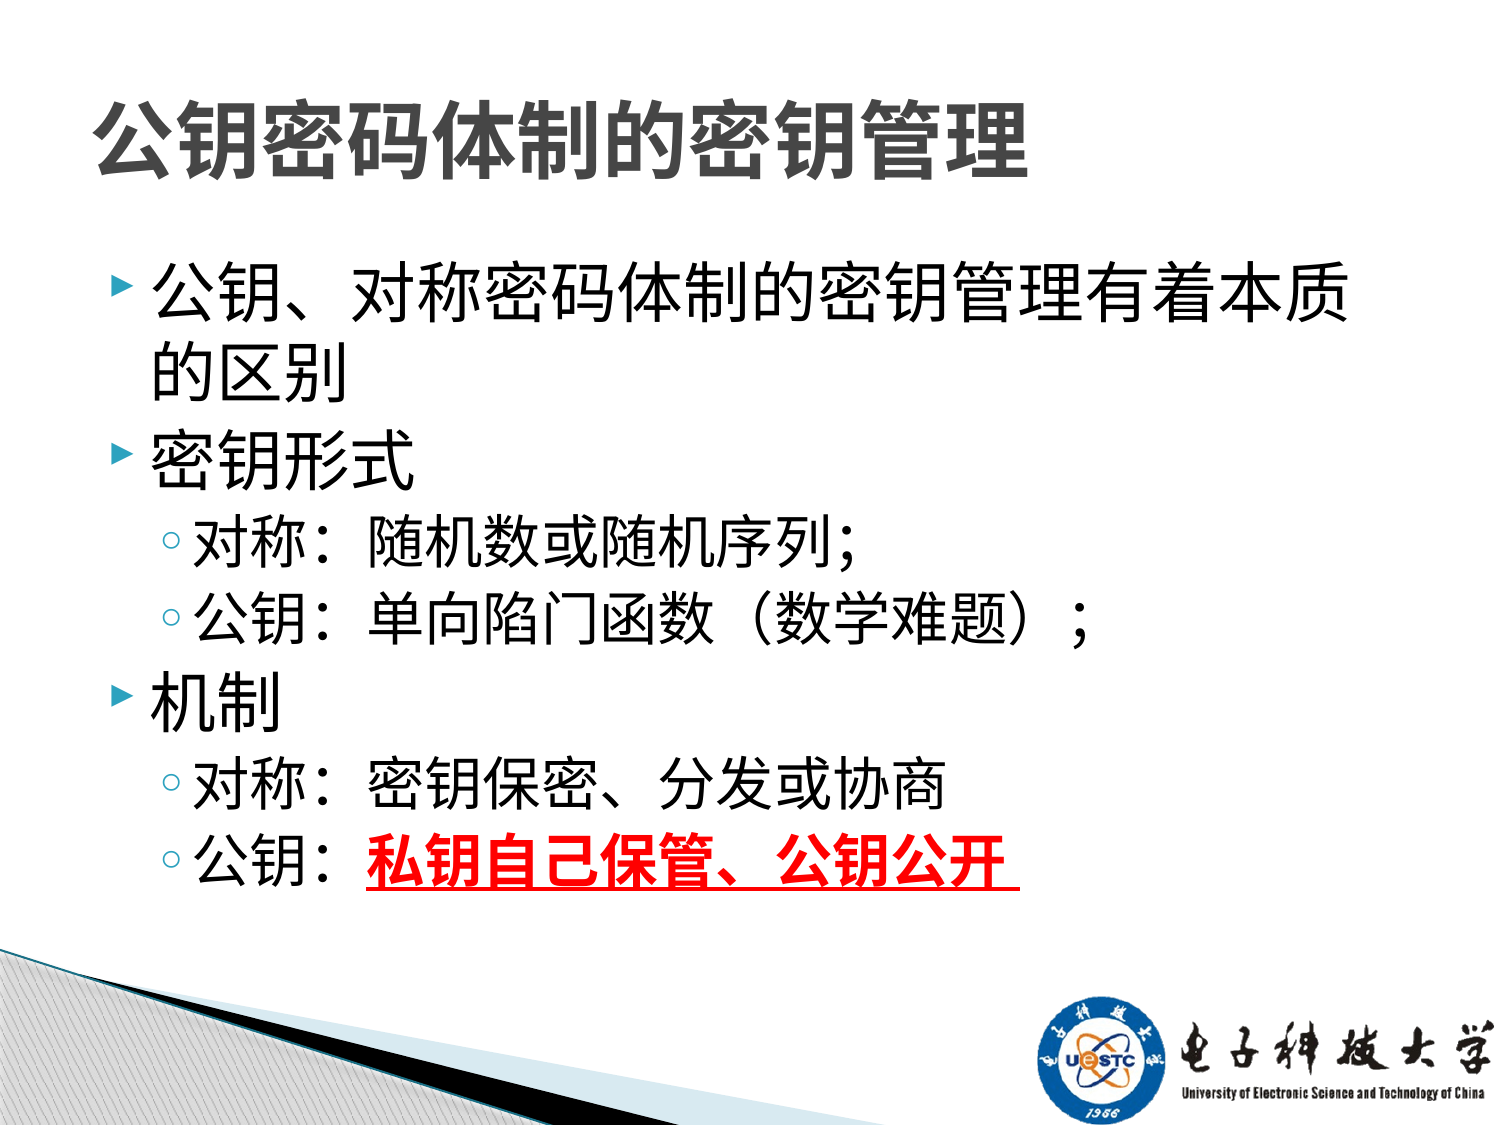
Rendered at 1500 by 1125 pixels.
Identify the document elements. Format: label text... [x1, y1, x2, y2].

list 公钥、对称密码体制的密钥管理有着本质的区别 密钥形式 对称：随机数或随机序列； 公钥：单向陷门函数（数学难题）； 机制 对称：密钥保密、分发或协商 公钥：私钥自己保管、公钥公开 [75, 243, 1425, 986]
title 公钥密码体制的密钥管理 [75, 45, 1425, 233]
picture [1037, 995, 1495, 1125]
